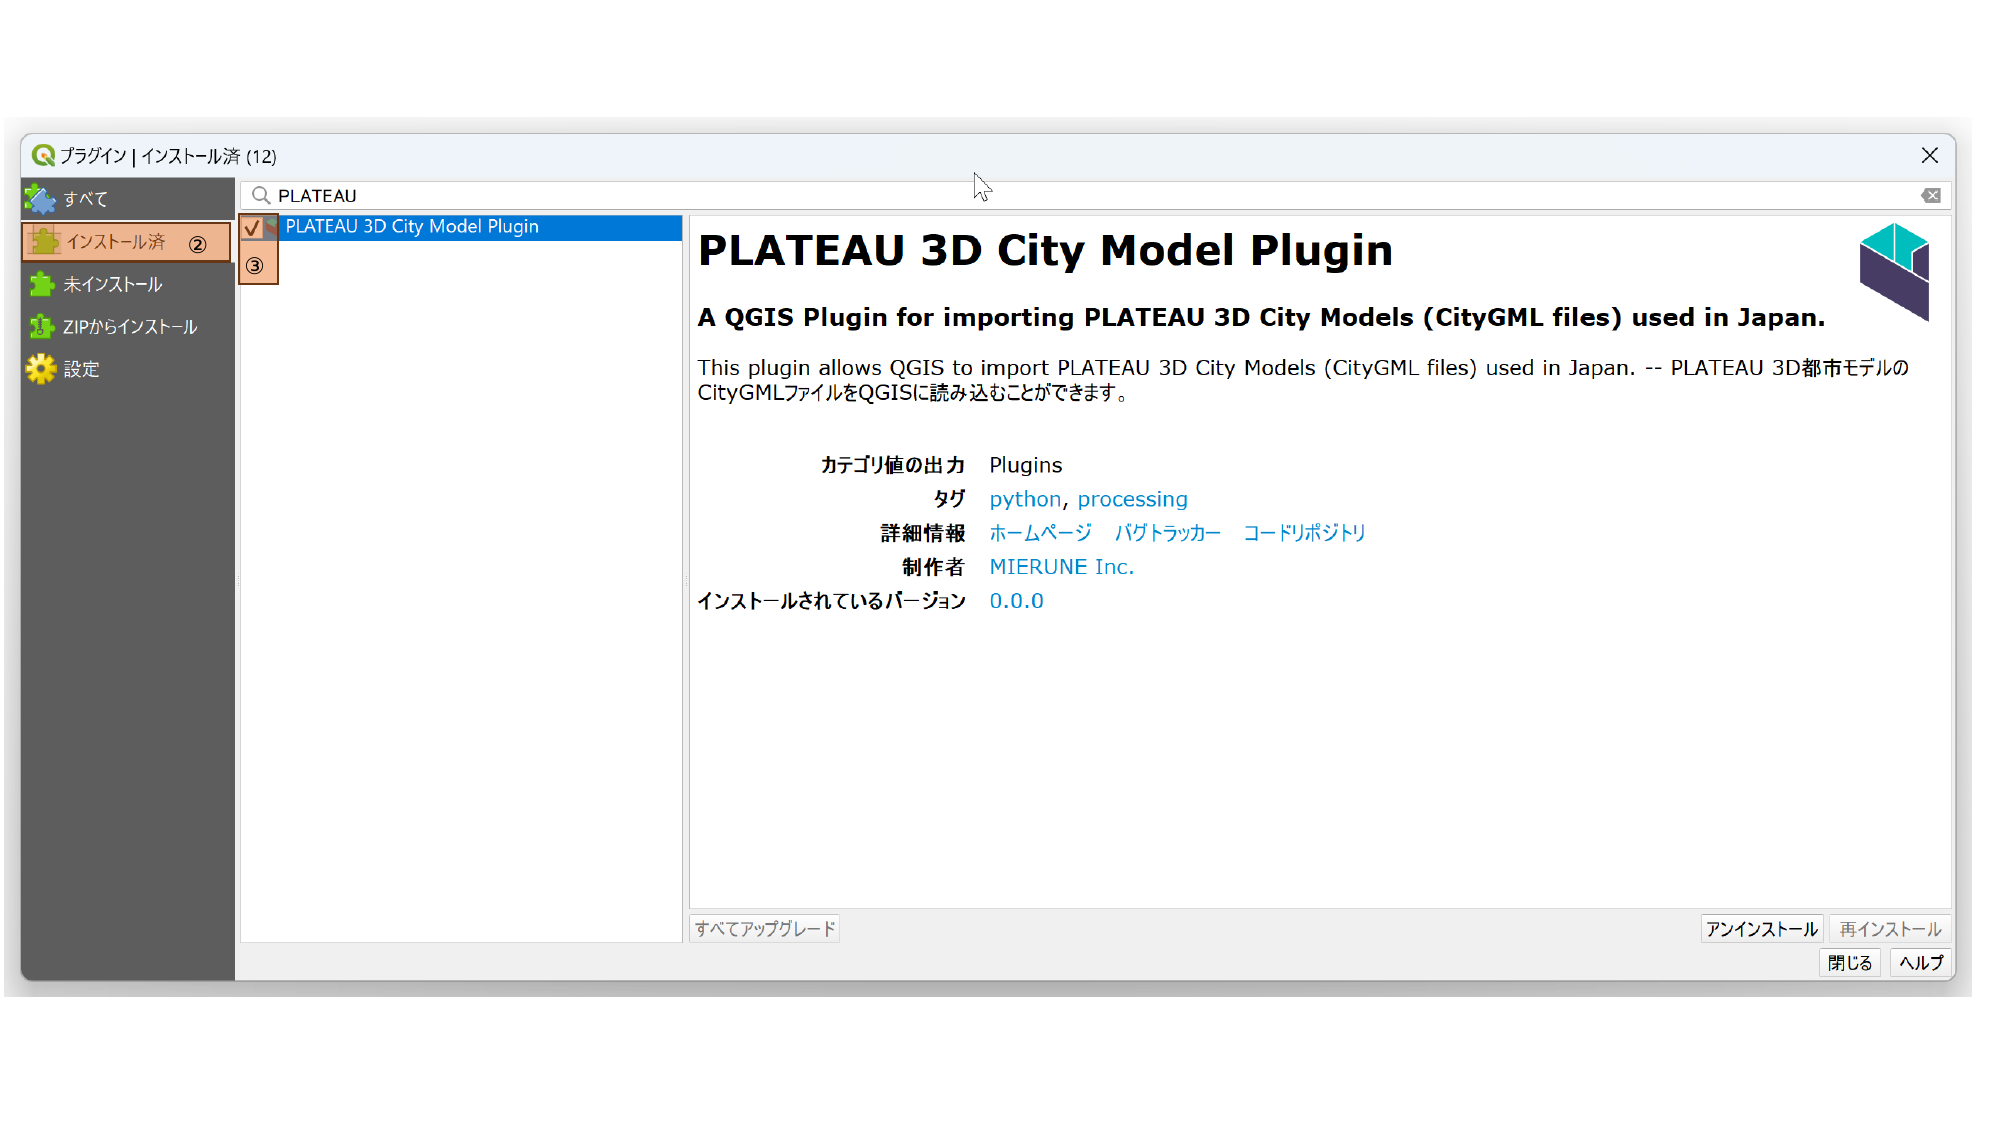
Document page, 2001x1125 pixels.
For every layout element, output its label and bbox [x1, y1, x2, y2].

picture [4, 117, 1972, 997]
